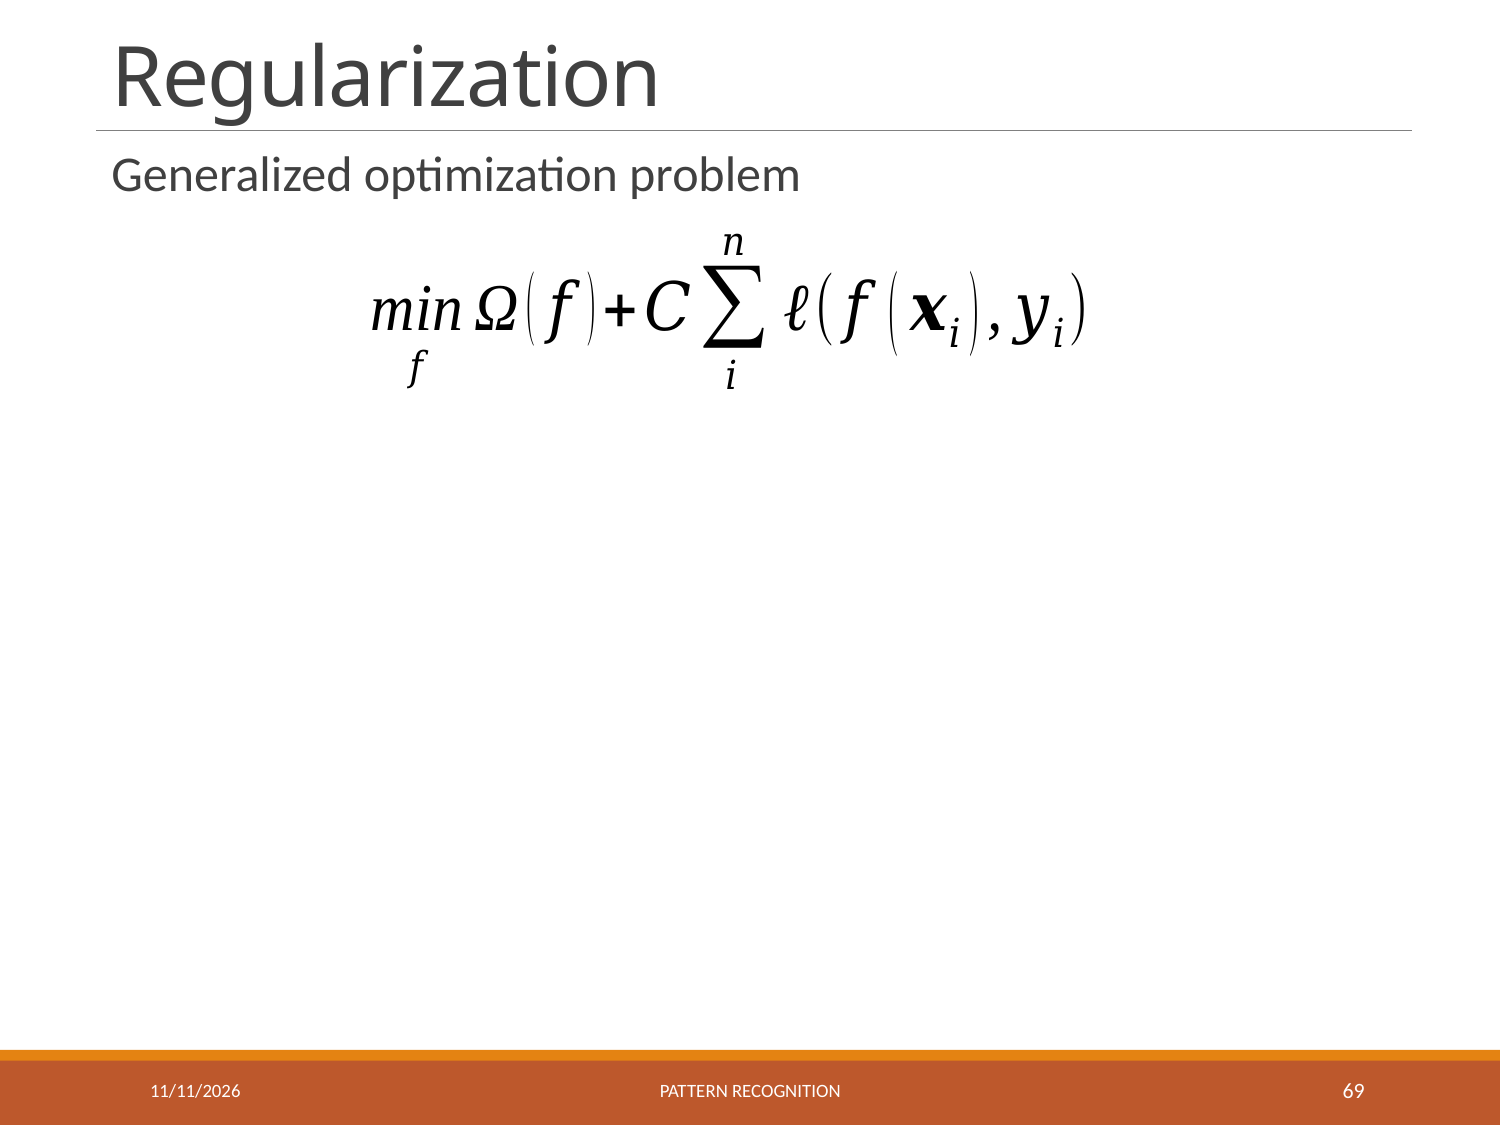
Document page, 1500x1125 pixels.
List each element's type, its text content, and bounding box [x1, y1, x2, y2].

list Generalized optimization problem [96, 140, 1413, 1034]
title Regularization [96, 19, 1413, 131]
footer Pattern recognition [453, 1059, 1047, 1120]
slide_number 69 [1218, 1059, 1380, 1120]
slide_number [135, 1059, 440, 1120]
